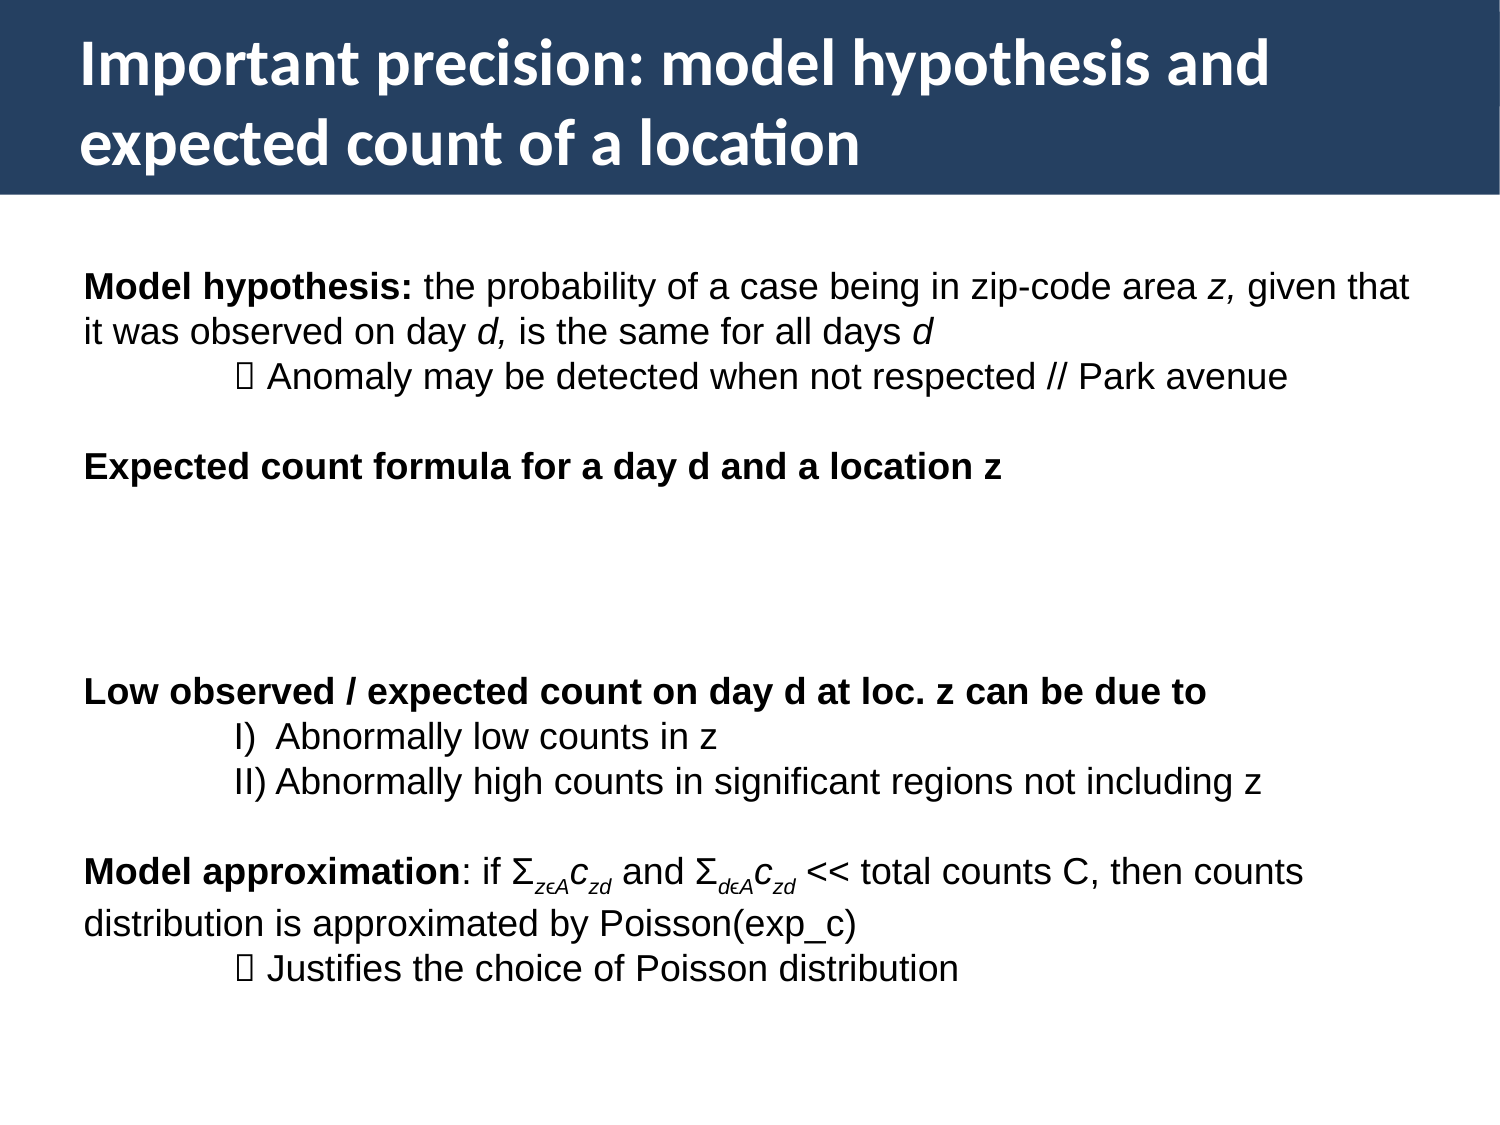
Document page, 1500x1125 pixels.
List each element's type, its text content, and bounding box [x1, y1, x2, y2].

text_box [0, 0, 1500, 195]
text_box Important precision: model hypothesis and expected count of a location [64, 11, 1500, 107]
